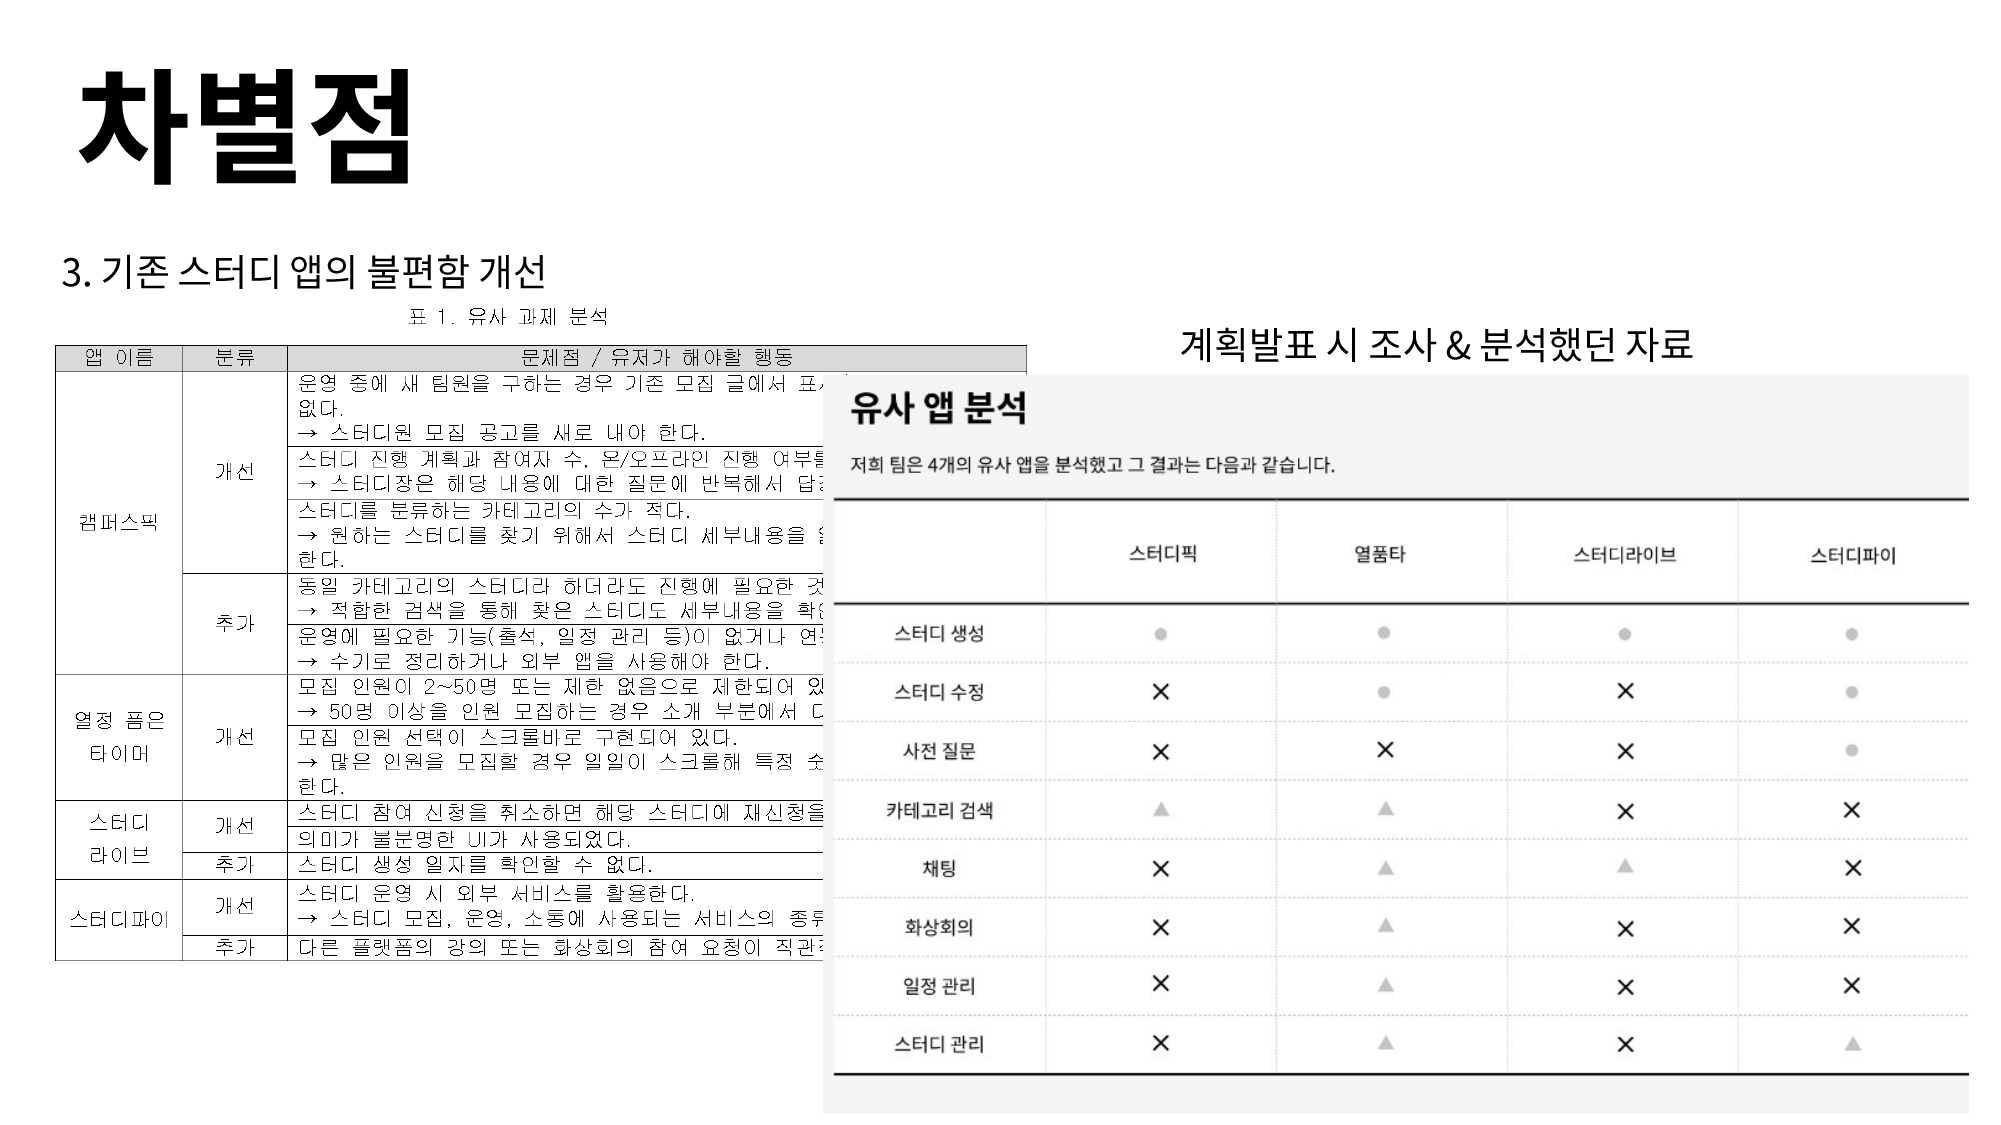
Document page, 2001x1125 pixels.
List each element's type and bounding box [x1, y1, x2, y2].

text_box [60, 242, 582, 297]
picture [75, 28, 536, 210]
text_box [55, 308, 1969, 1114]
